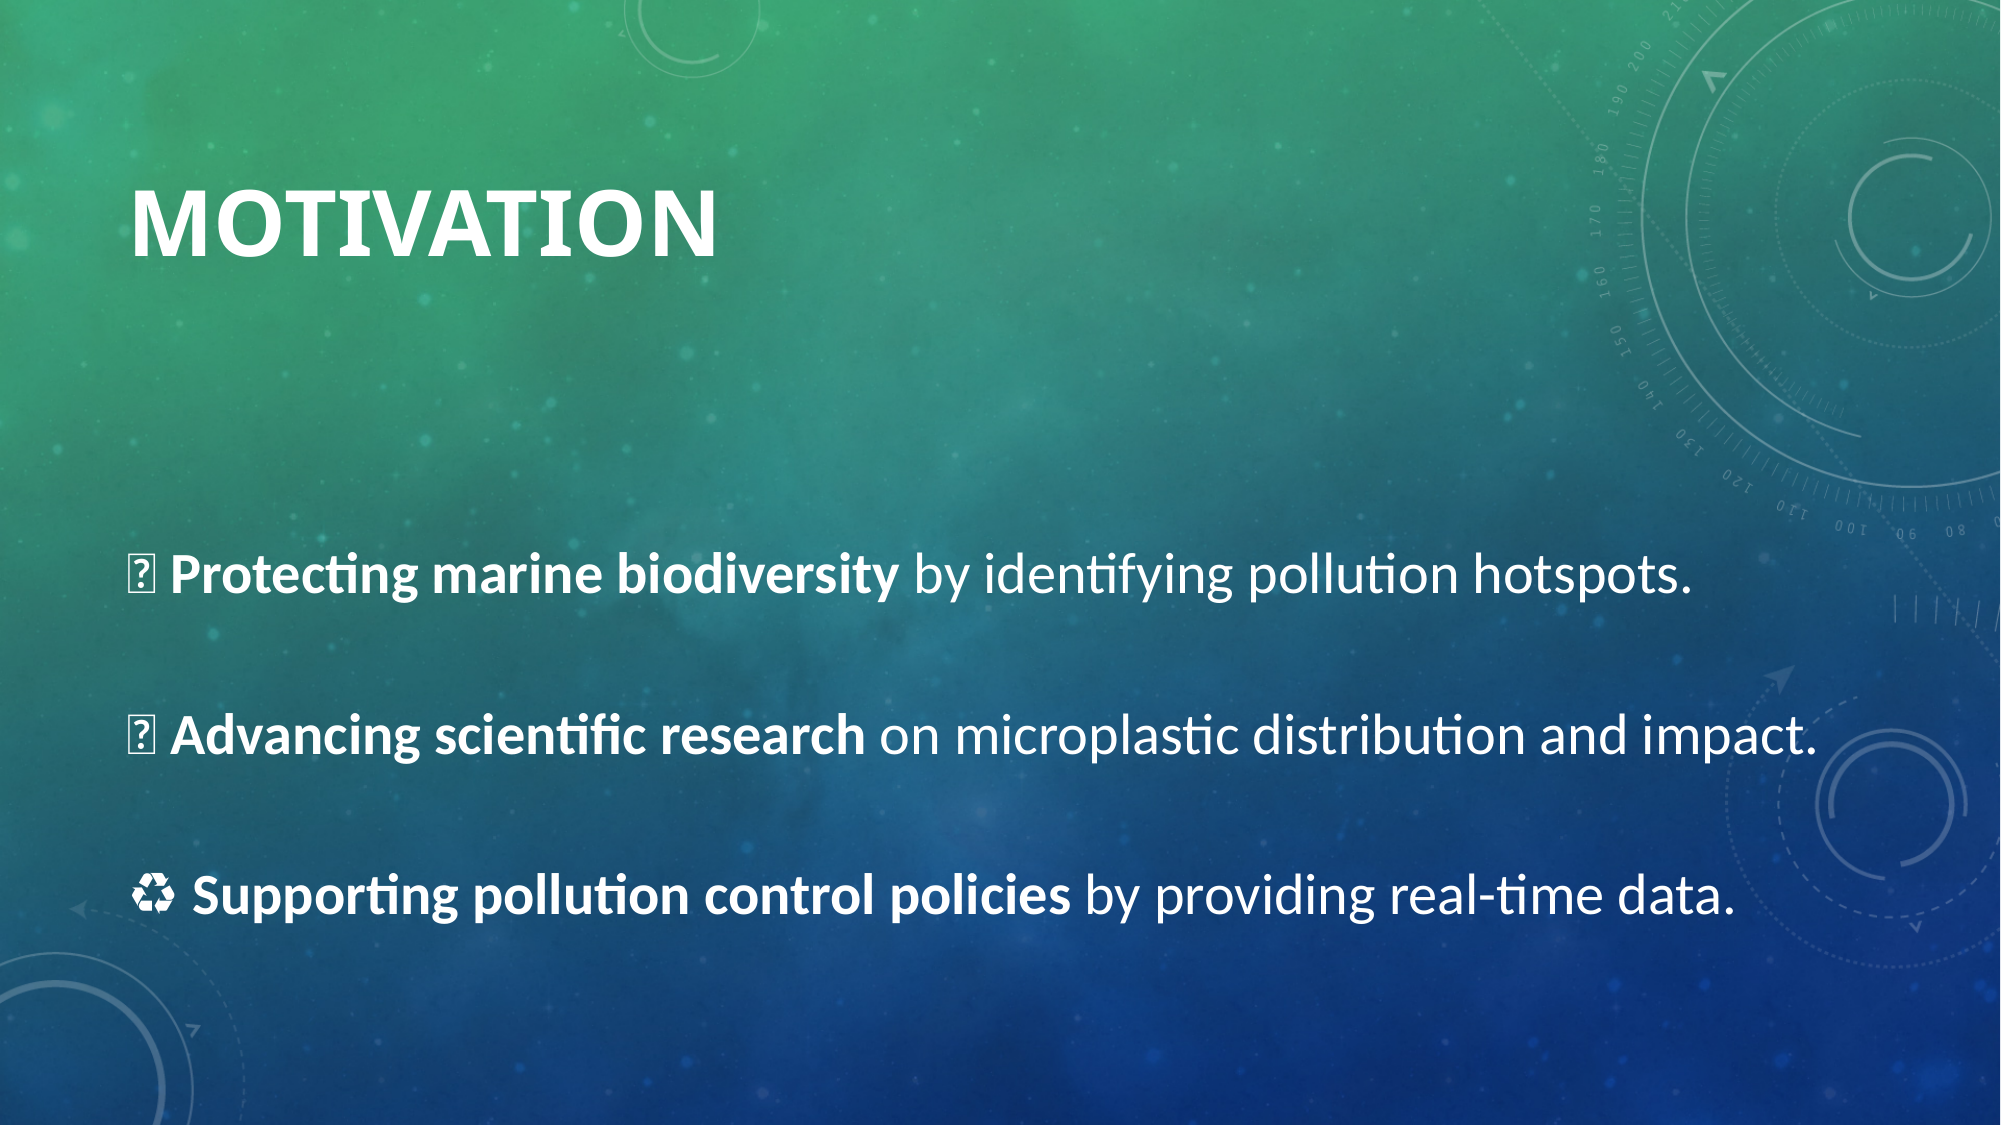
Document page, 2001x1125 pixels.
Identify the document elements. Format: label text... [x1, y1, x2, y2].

list 🌊 Protecting marine biodiversity by identifying pollution hotspots. 🔬 Advancing scientific research on microplastic distribution and impact. ♻️ Supporting pollution control policies by providing real-time data. [112, 351, 1953, 1111]
title MOTIVATION [112, 99, 1775, 339]
picture [0, 0, 2001, 1125]
